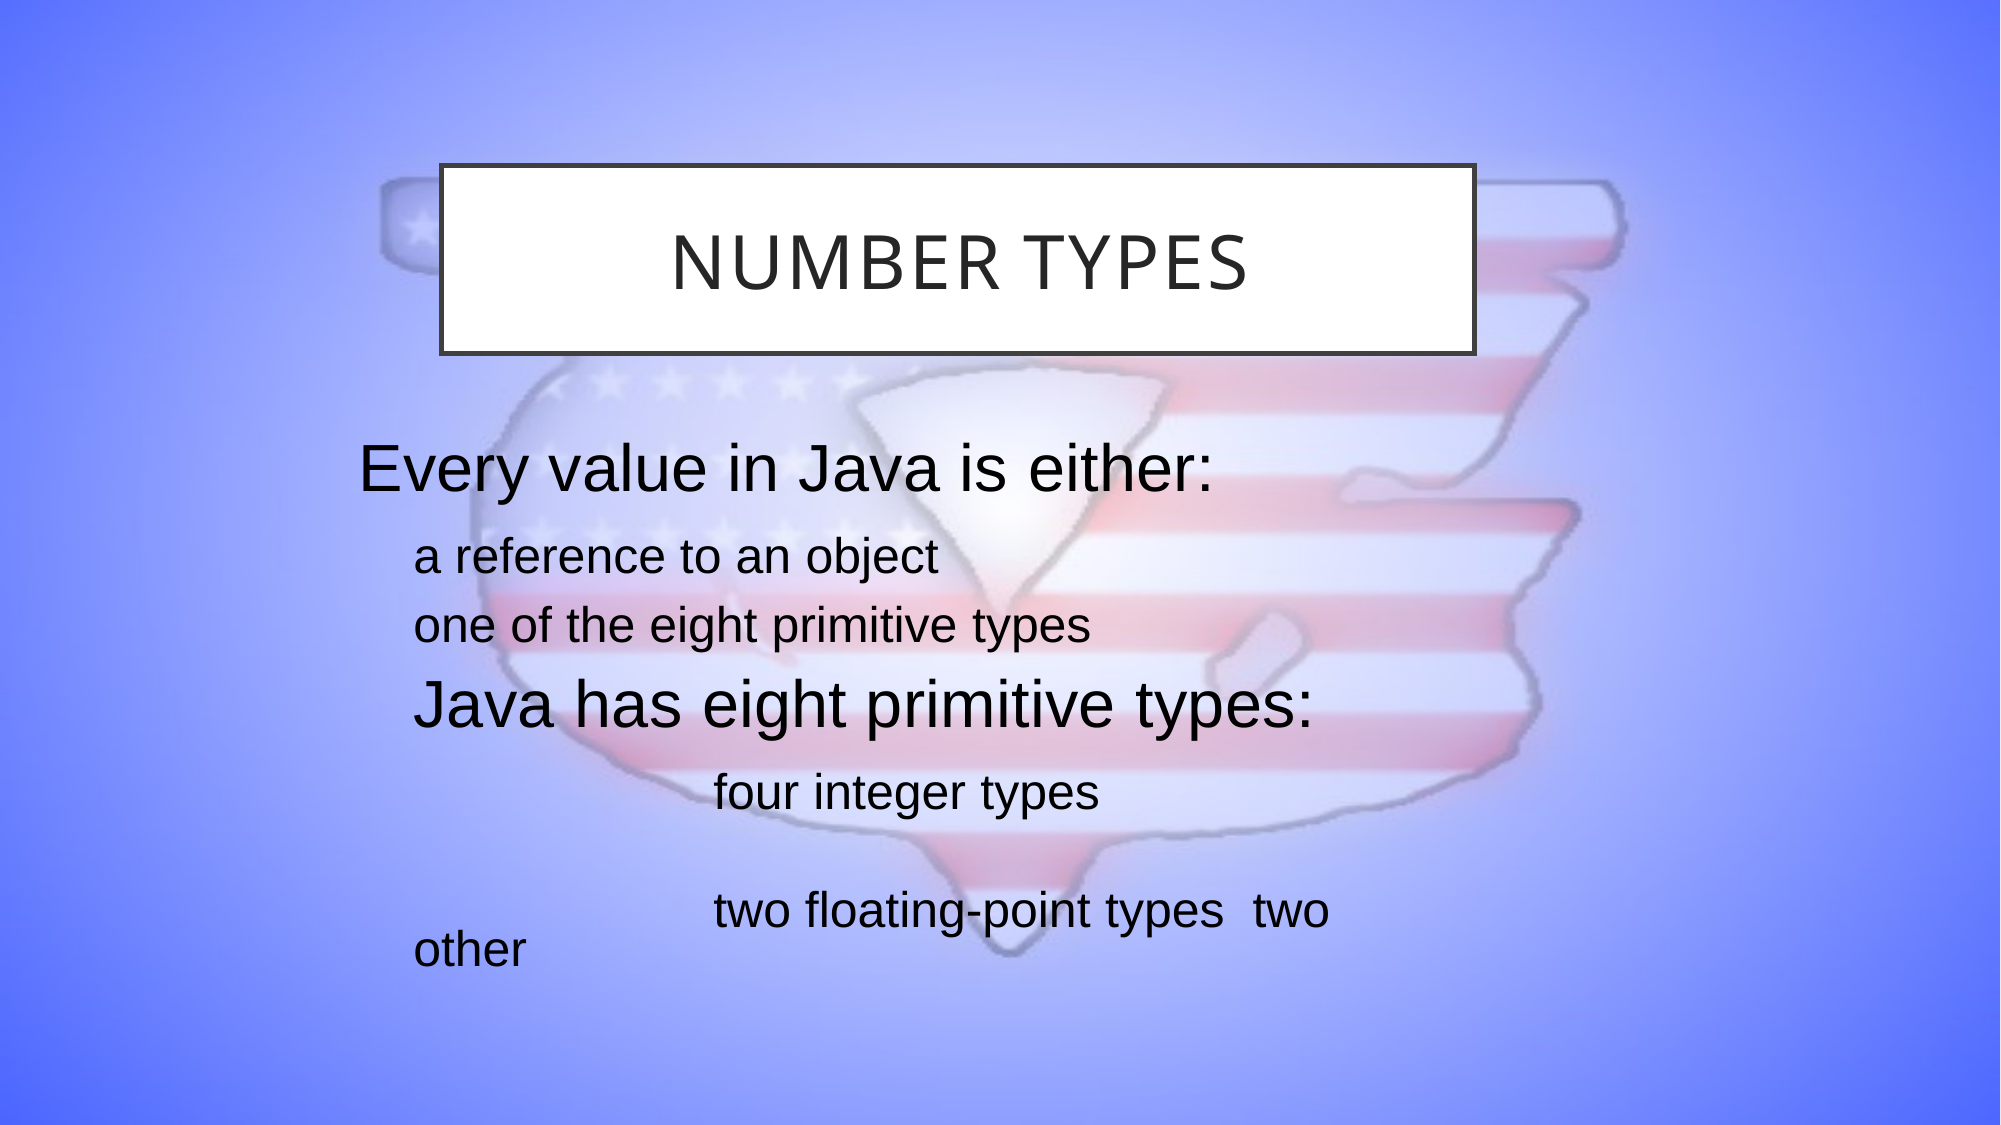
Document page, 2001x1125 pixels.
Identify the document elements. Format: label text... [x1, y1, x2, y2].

text_box Every value in Java is either: a reference to an object one of the eight primitive types Java has eight primitive types: four integer types two floating-point types two other [355, 424, 1475, 976]
picture [0, 0, 2001, 1125]
title Number Types [439, 163, 1477, 356]
